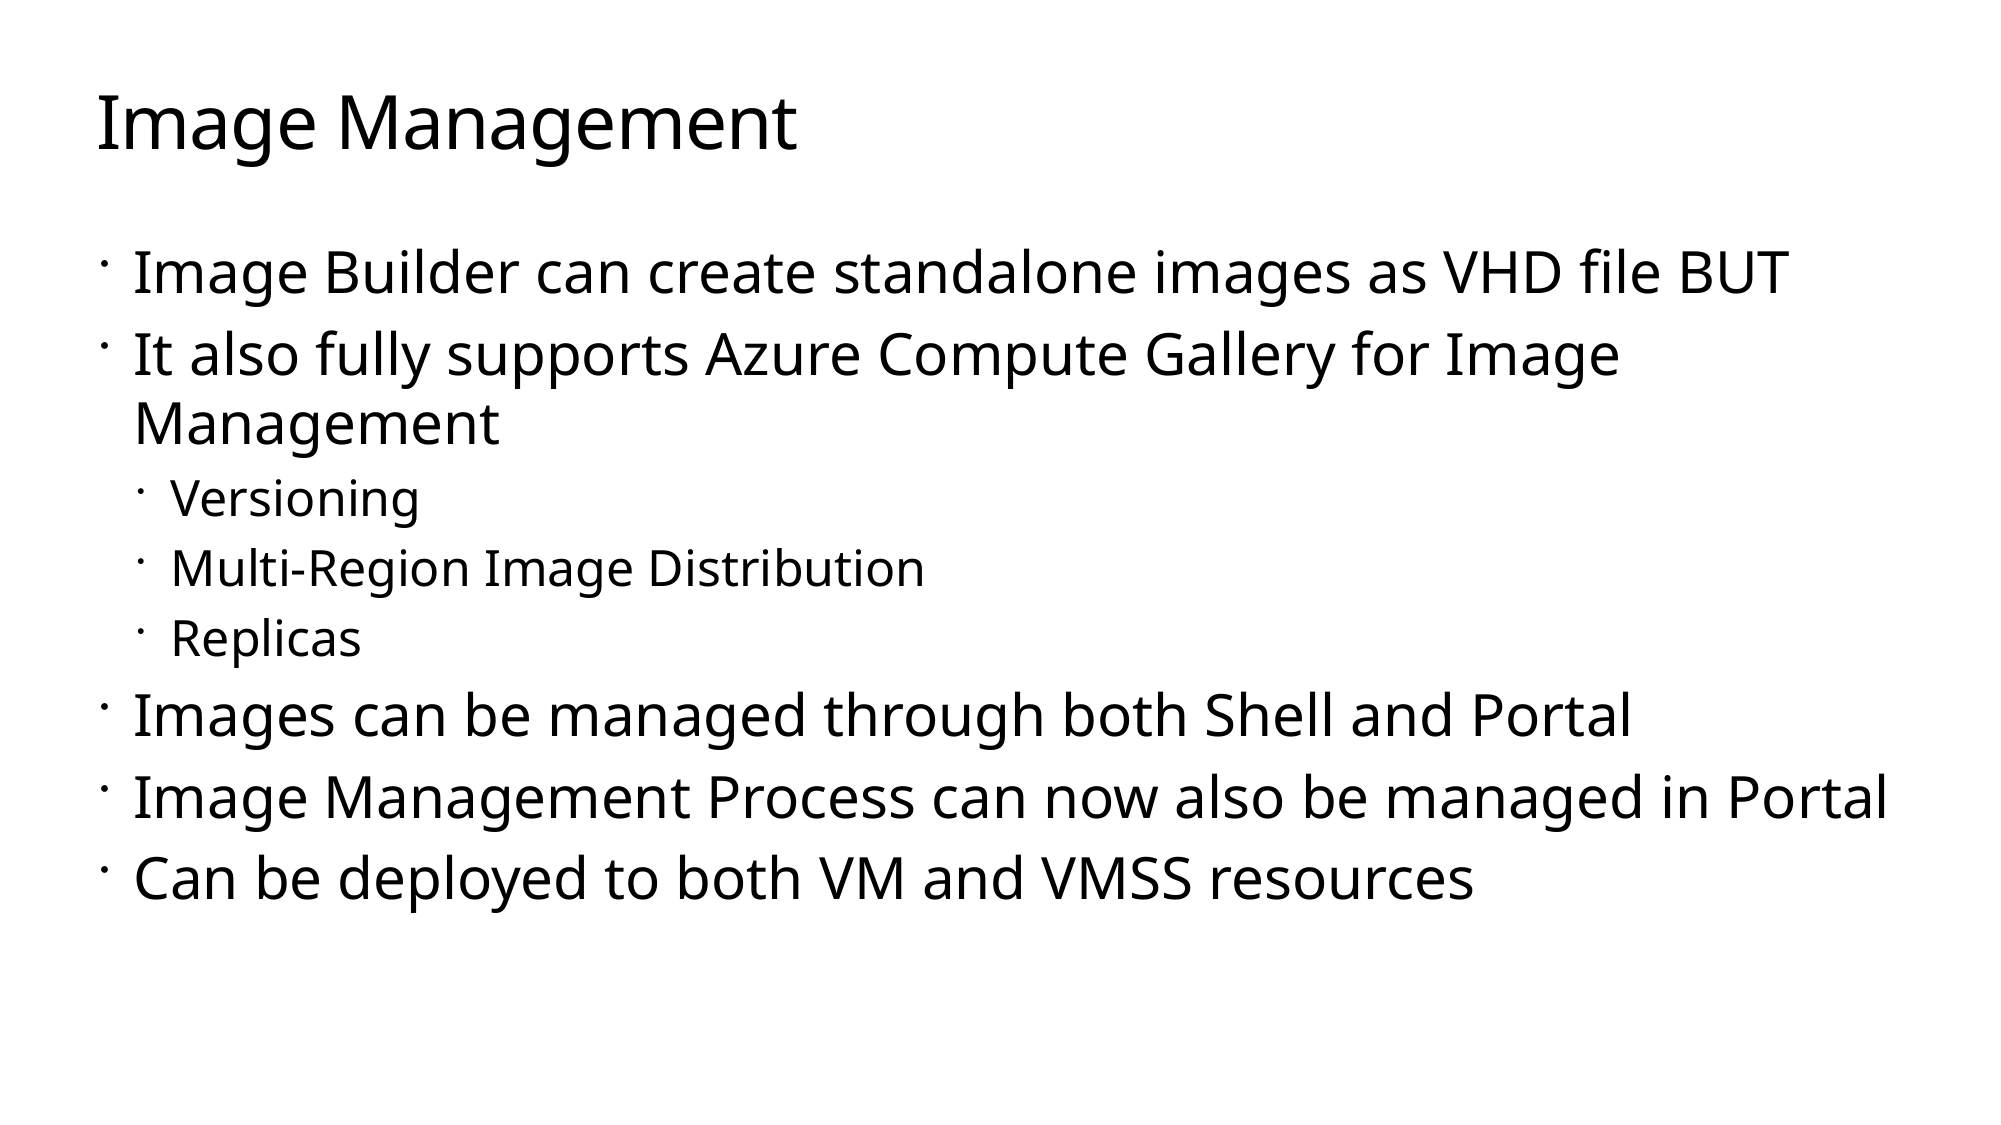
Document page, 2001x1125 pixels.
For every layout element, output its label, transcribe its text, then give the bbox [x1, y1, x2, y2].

title Image Management [96, 75, 1904, 166]
list Image Builder can create standalone images as VHD file BUT It also fully supports Azure Compute Gallery for Image Management Versioning Multi-Region Image Distribution Replicas Images can be managed through both Shell and Portal Image Management Process can now also be managed in Portal Can be deployed to both VM and VMSS resources [95, 235, 1904, 1029]
